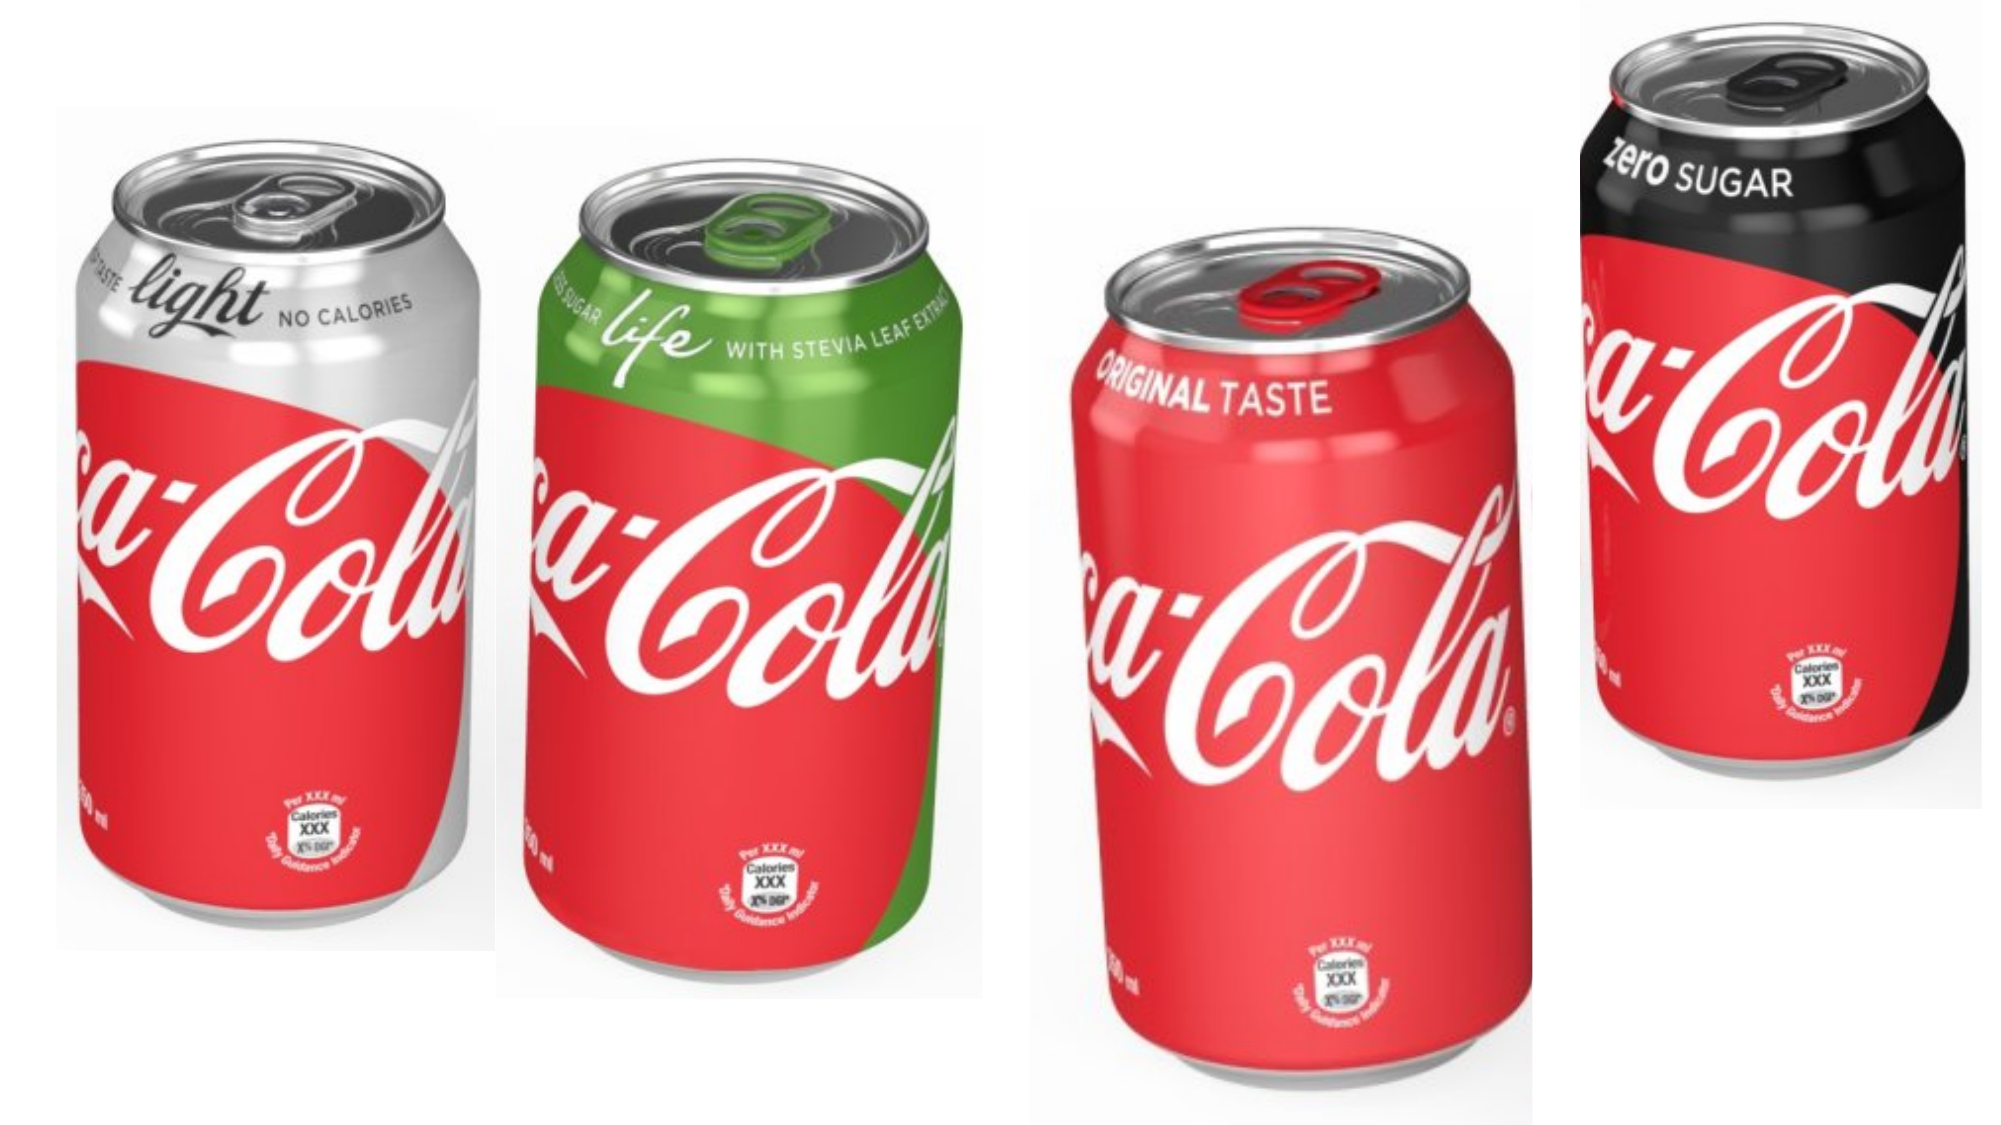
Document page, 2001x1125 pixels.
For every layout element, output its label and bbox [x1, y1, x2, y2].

picture [1579, 0, 1983, 809]
picture [56, 106, 983, 999]
picture [1029, 206, 1533, 1125]
